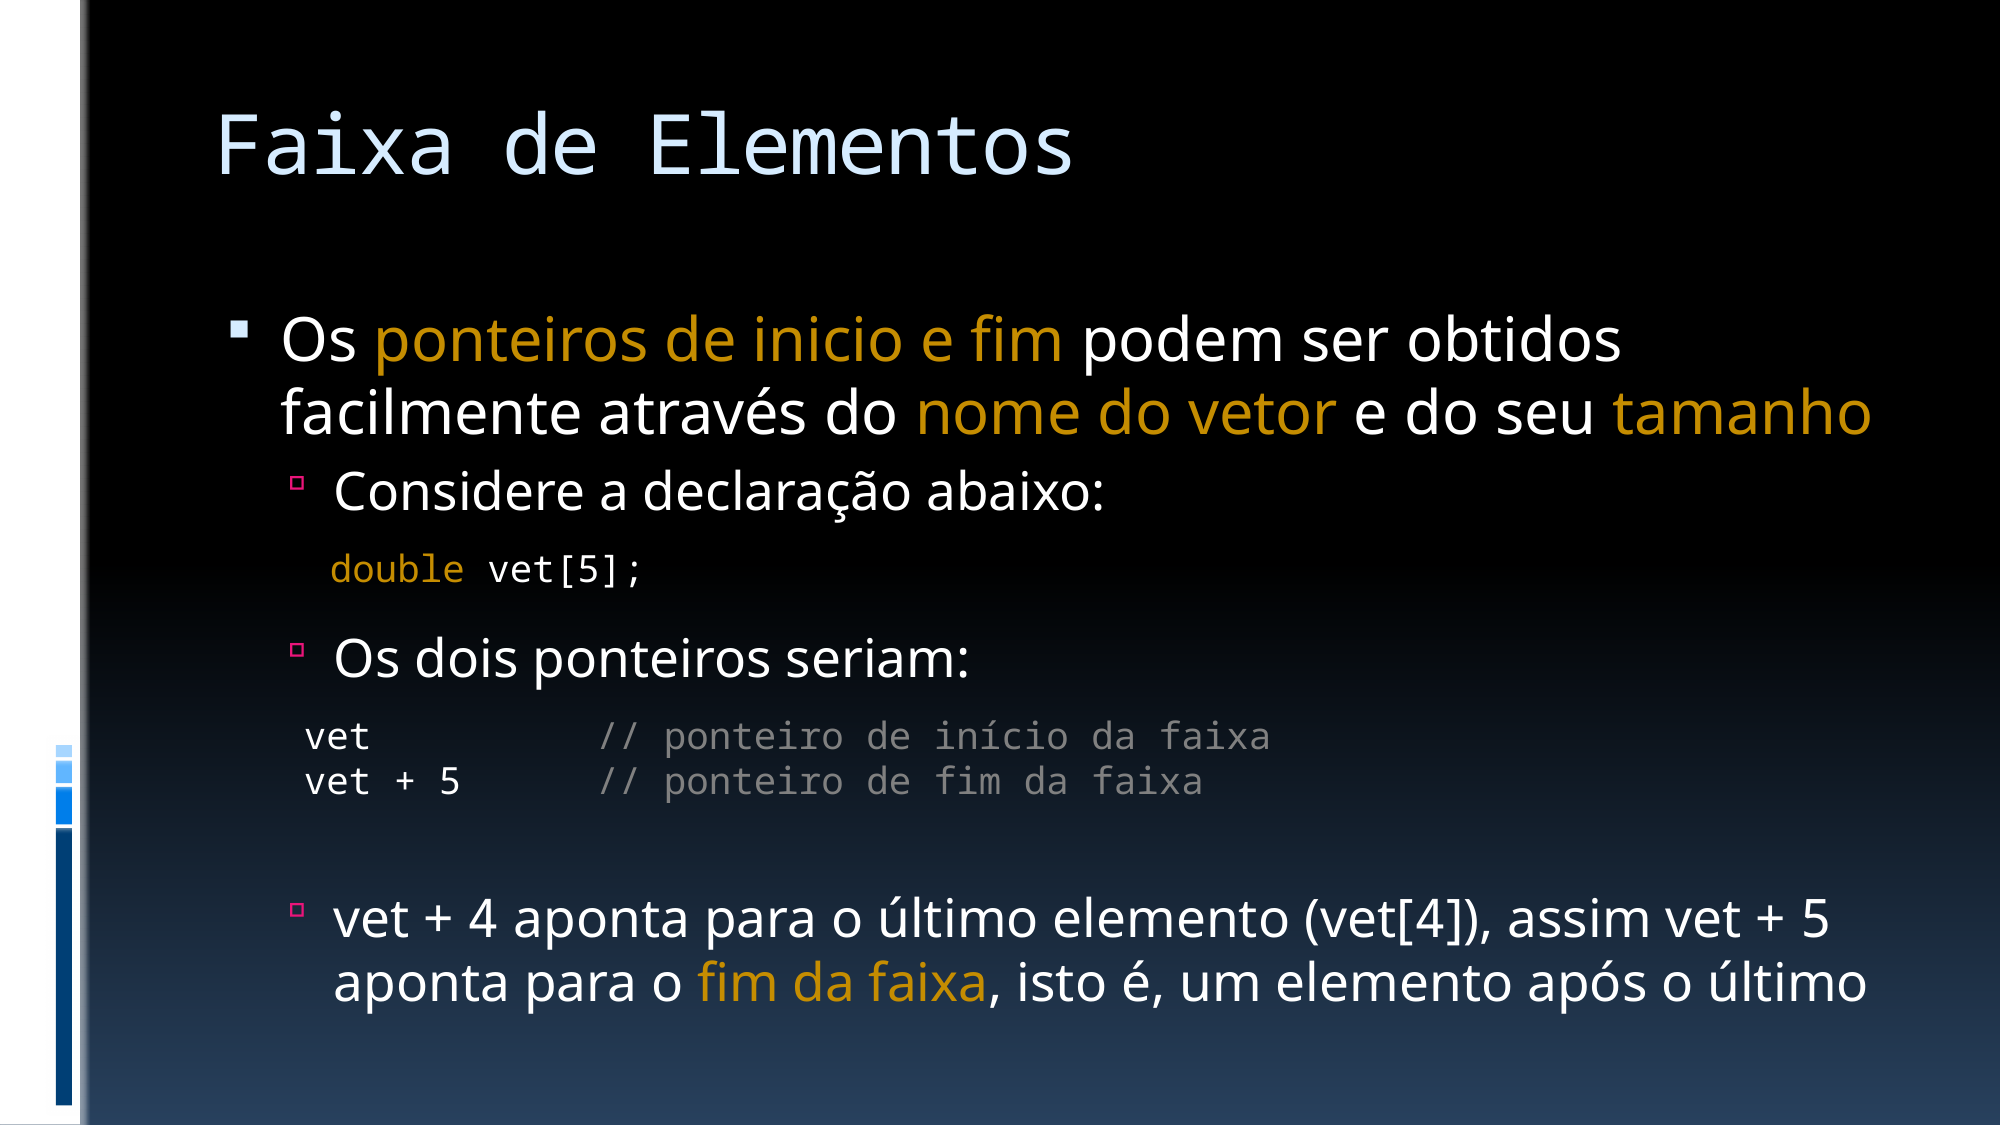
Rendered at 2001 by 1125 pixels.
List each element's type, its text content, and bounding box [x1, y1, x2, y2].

list Os ponteiros de inicio e fim podem ser obtidos facilmente através do nome do vetor e do seu tamanho Considere a declaração abaixo: Os dois ponteiros seriam: vet + 4 aponta para o último elemento (vet[4]), assim vet + 5 aponta para o fim da faixa, isto é, um elemento após o último [200, 292, 1900, 1059]
text_box vet // ponteiro de início da faixa vet + 5 // ponteiro de fim da faixa [289, 704, 1309, 810]
title Faixa de Elementos [200, 83, 1900, 234]
text_box double vet[5]; [314, 537, 660, 597]
